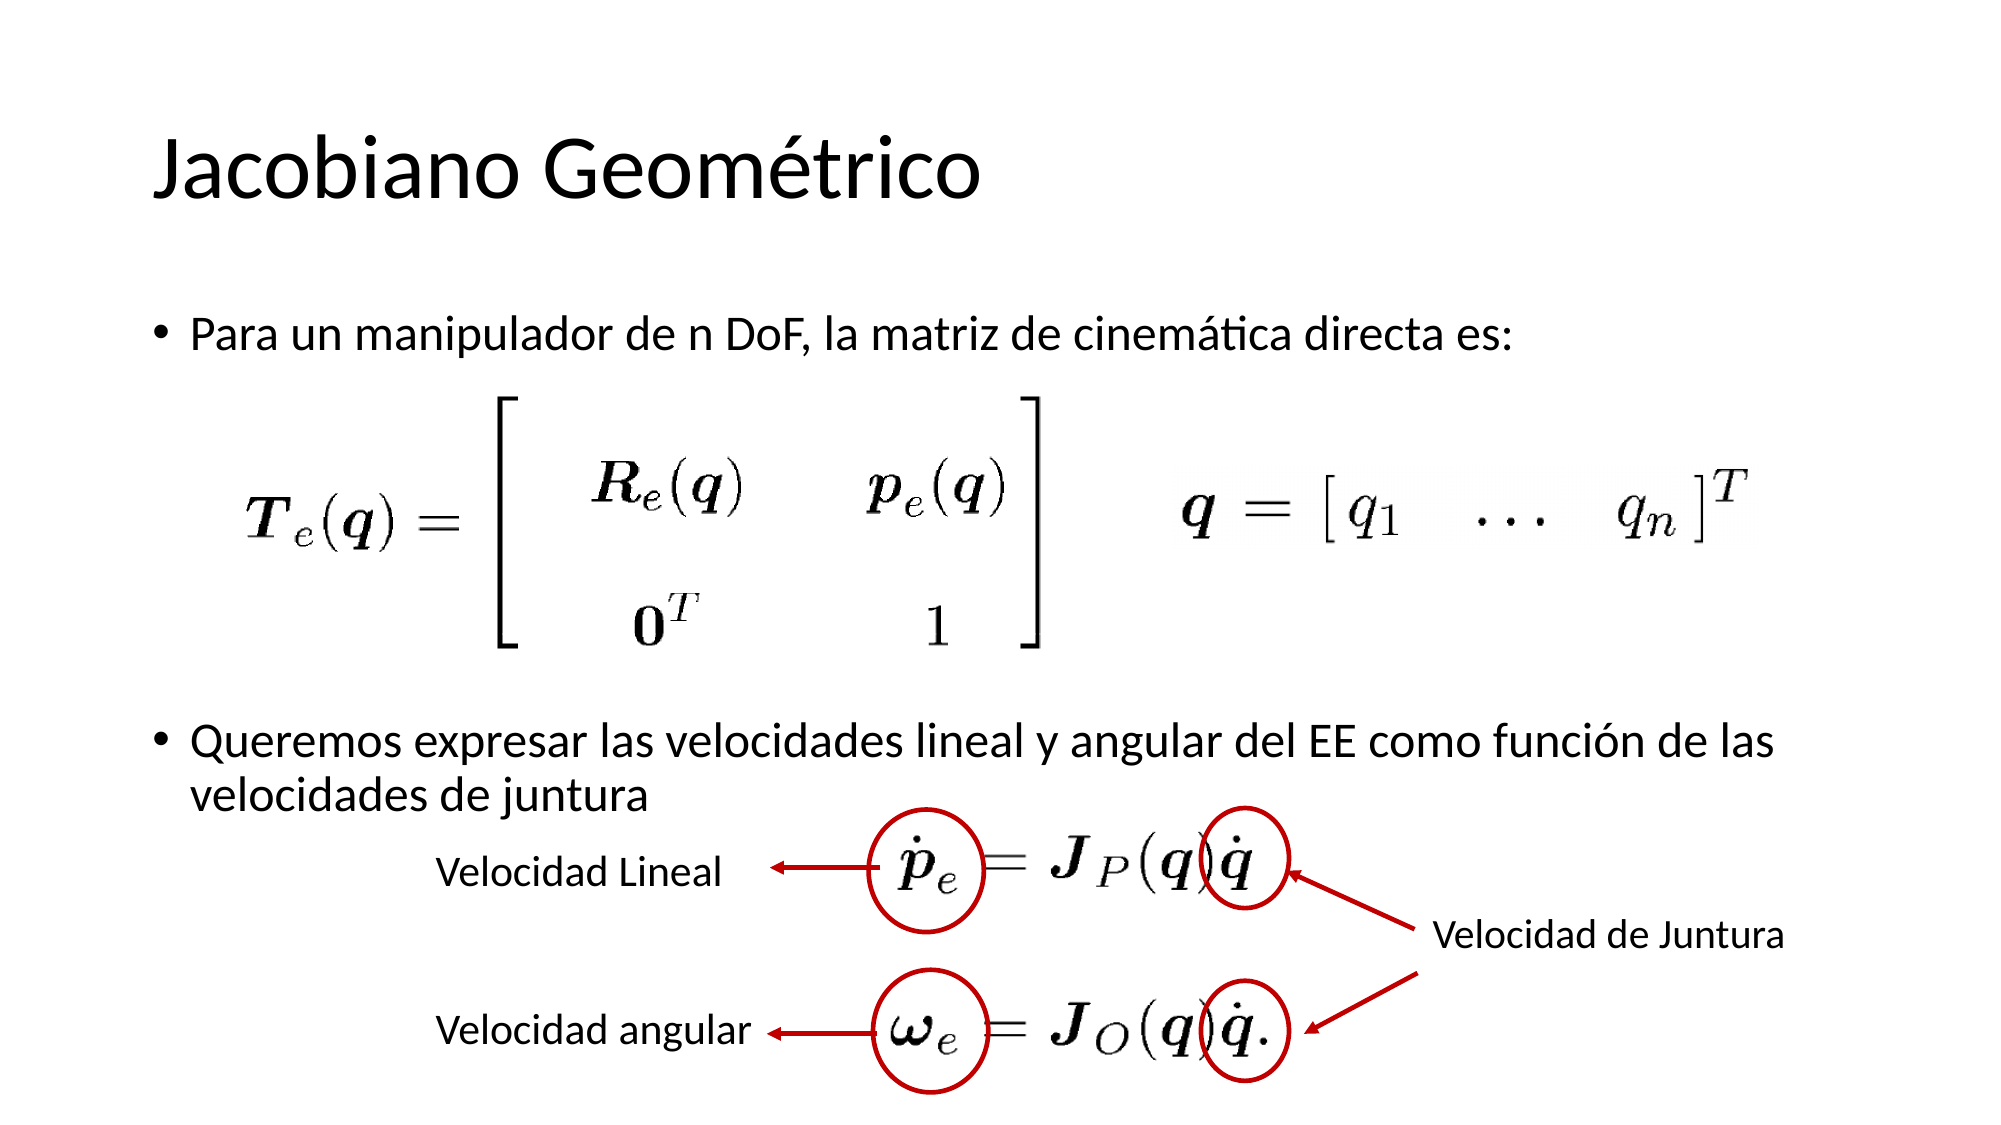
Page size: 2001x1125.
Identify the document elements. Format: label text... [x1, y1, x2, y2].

picture [201, 366, 1098, 689]
list Para un manipulador de n DoF, la matriz de cinemática directa es: Queremos expresar las velocidades lineal y angular del EE como función de las velocidades de juntura [137, 299, 1863, 1014]
title Jacobiano Geométrico [137, 59, 1863, 278]
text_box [420, 805, 1857, 1093]
picture [1170, 463, 1759, 550]
